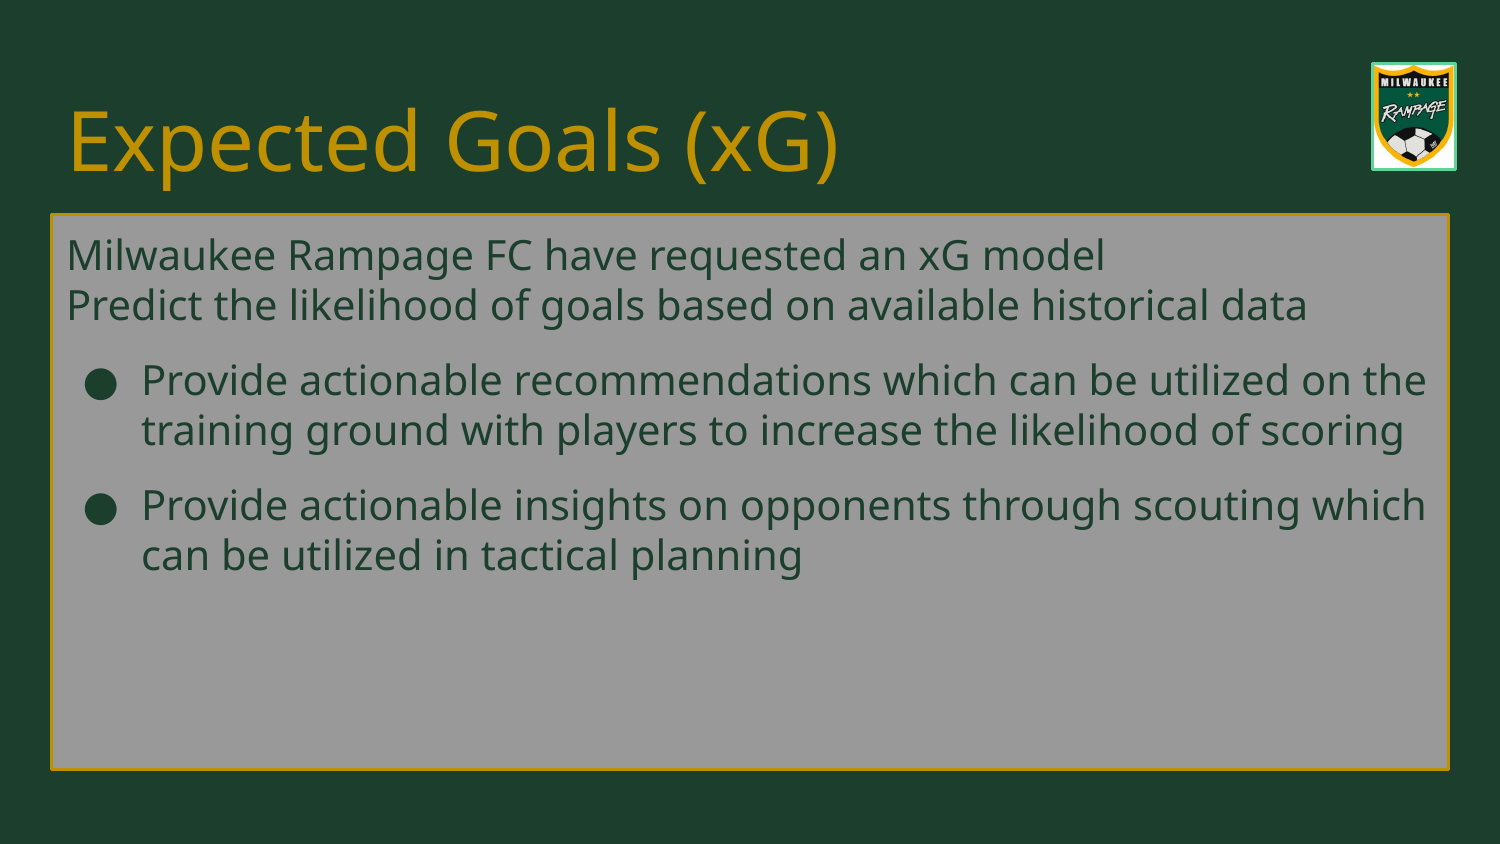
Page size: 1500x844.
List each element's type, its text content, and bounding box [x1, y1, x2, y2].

list Milwaukee Rampage FC have requested an xG model Predict the likelihood of goals based on available historical data Provide actionable recommendations which can be utilized on the training ground with players to increase the likelihood of scoring Provide actionable insights on opponents through scouting which can be utilized in tactical planning [51, 214, 1449, 770]
title Expected Goals (xG) [51, 72, 1368, 167]
picture [1373, 64, 1454, 169]
